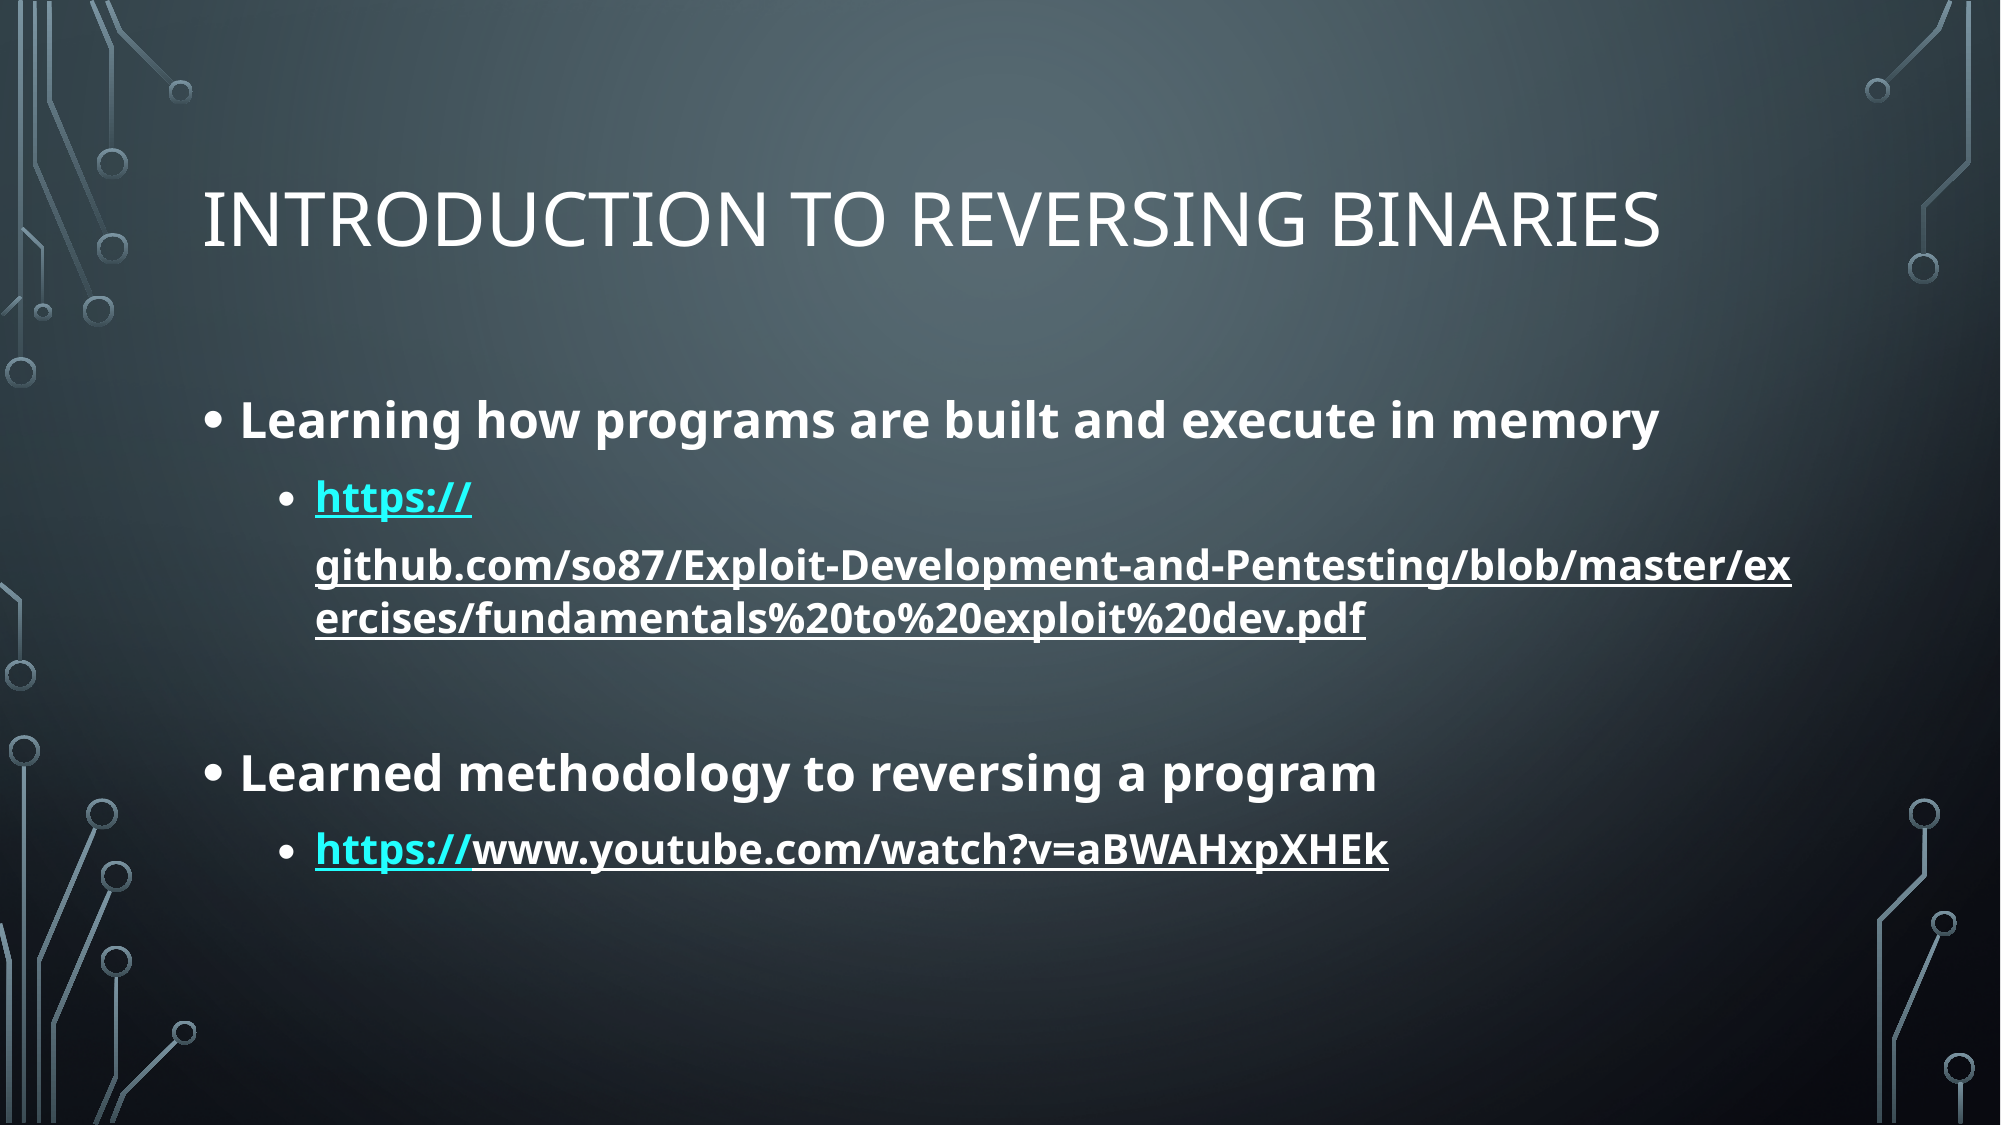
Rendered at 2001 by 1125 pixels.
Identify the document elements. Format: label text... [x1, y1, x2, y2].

title Introduction to reversing binaries [187, 101, 1813, 344]
list Learning how programs are built and execute in memory https://github.com/so87/Exploit-Development-and-Pentesting/blob/master/exercises/fundamentals%20to%20exploit%20dev.pdf Learned methodology to reversing a program https://www.youtube.com/watch?v=aBWAHxpXHEk [187, 369, 1813, 950]
